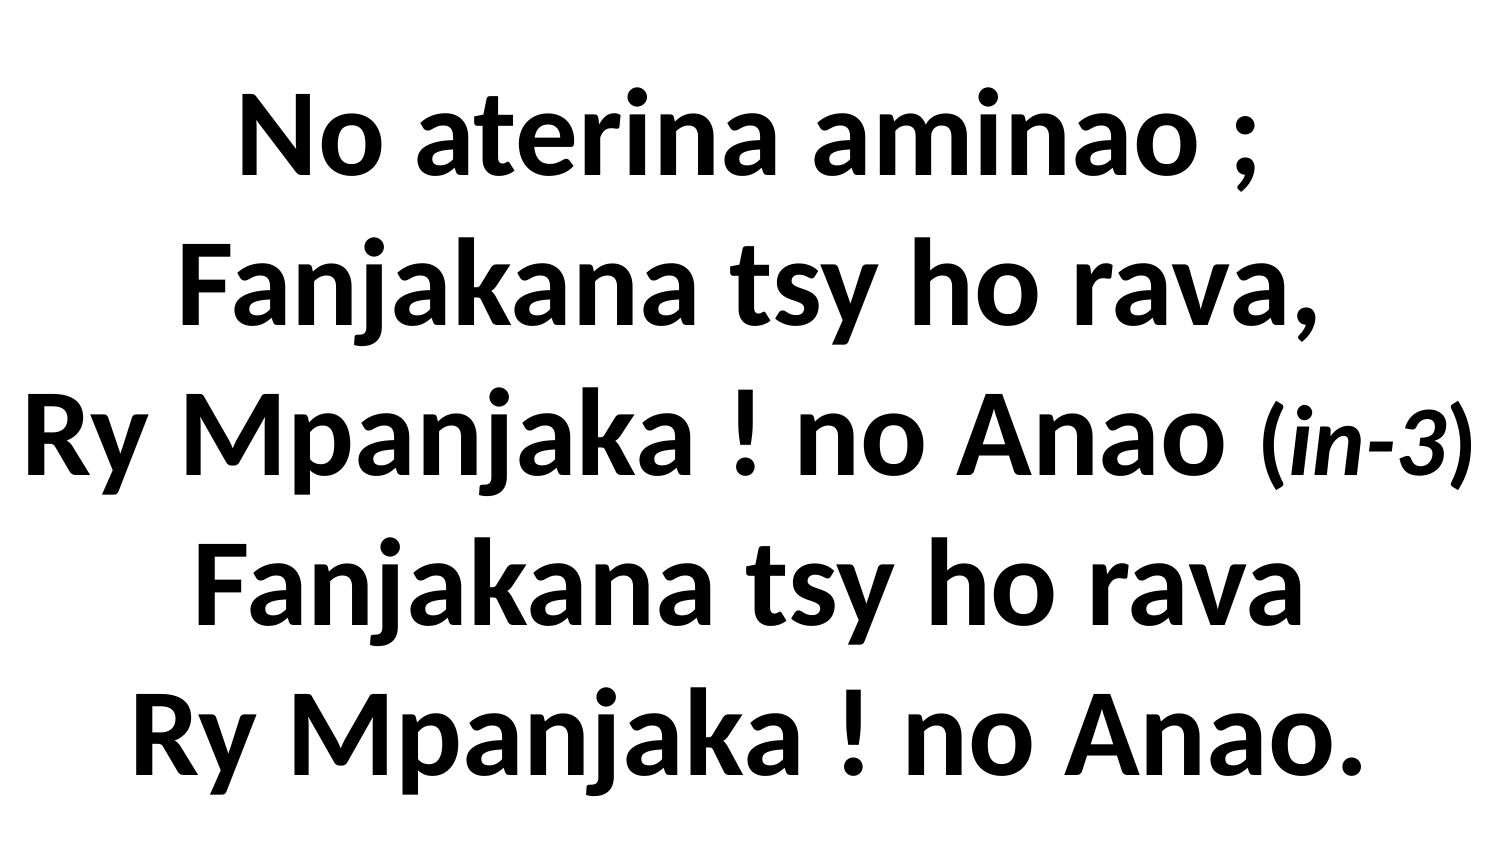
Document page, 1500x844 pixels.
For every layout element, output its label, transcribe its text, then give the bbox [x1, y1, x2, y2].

title No aterina aminao ; Fanjakana tsy ho rava, Ry Mpanjaka ! no Anao (in-3) Fanjakana tsy ho rava Ry Mpanjaka ! no Anao. [0, 335, 1500, 517]
